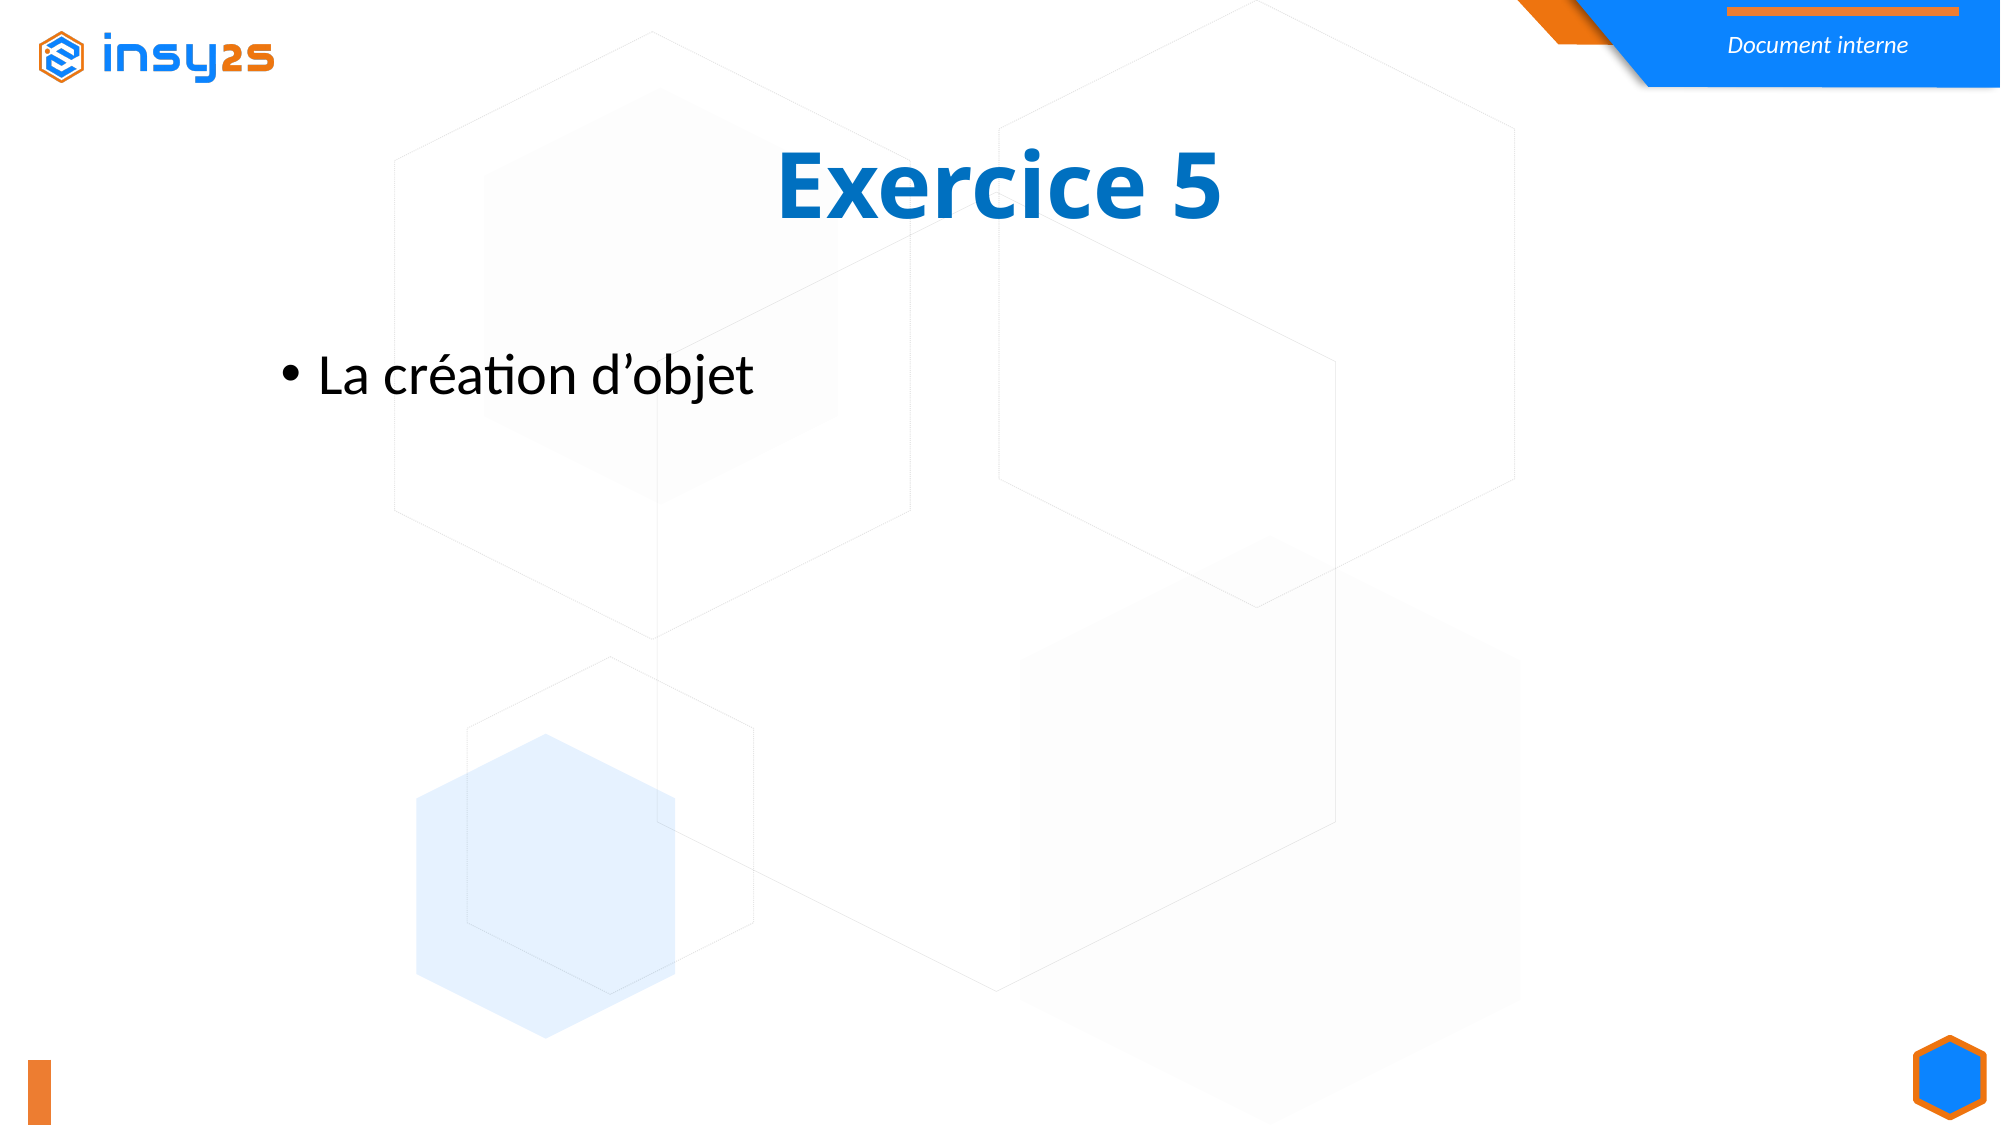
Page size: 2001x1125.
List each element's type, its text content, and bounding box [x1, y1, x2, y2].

title Exercice 5 [228, 74, 1772, 304]
list La création d’objet [265, 336, 1734, 1025]
picture [39, 31, 274, 83]
